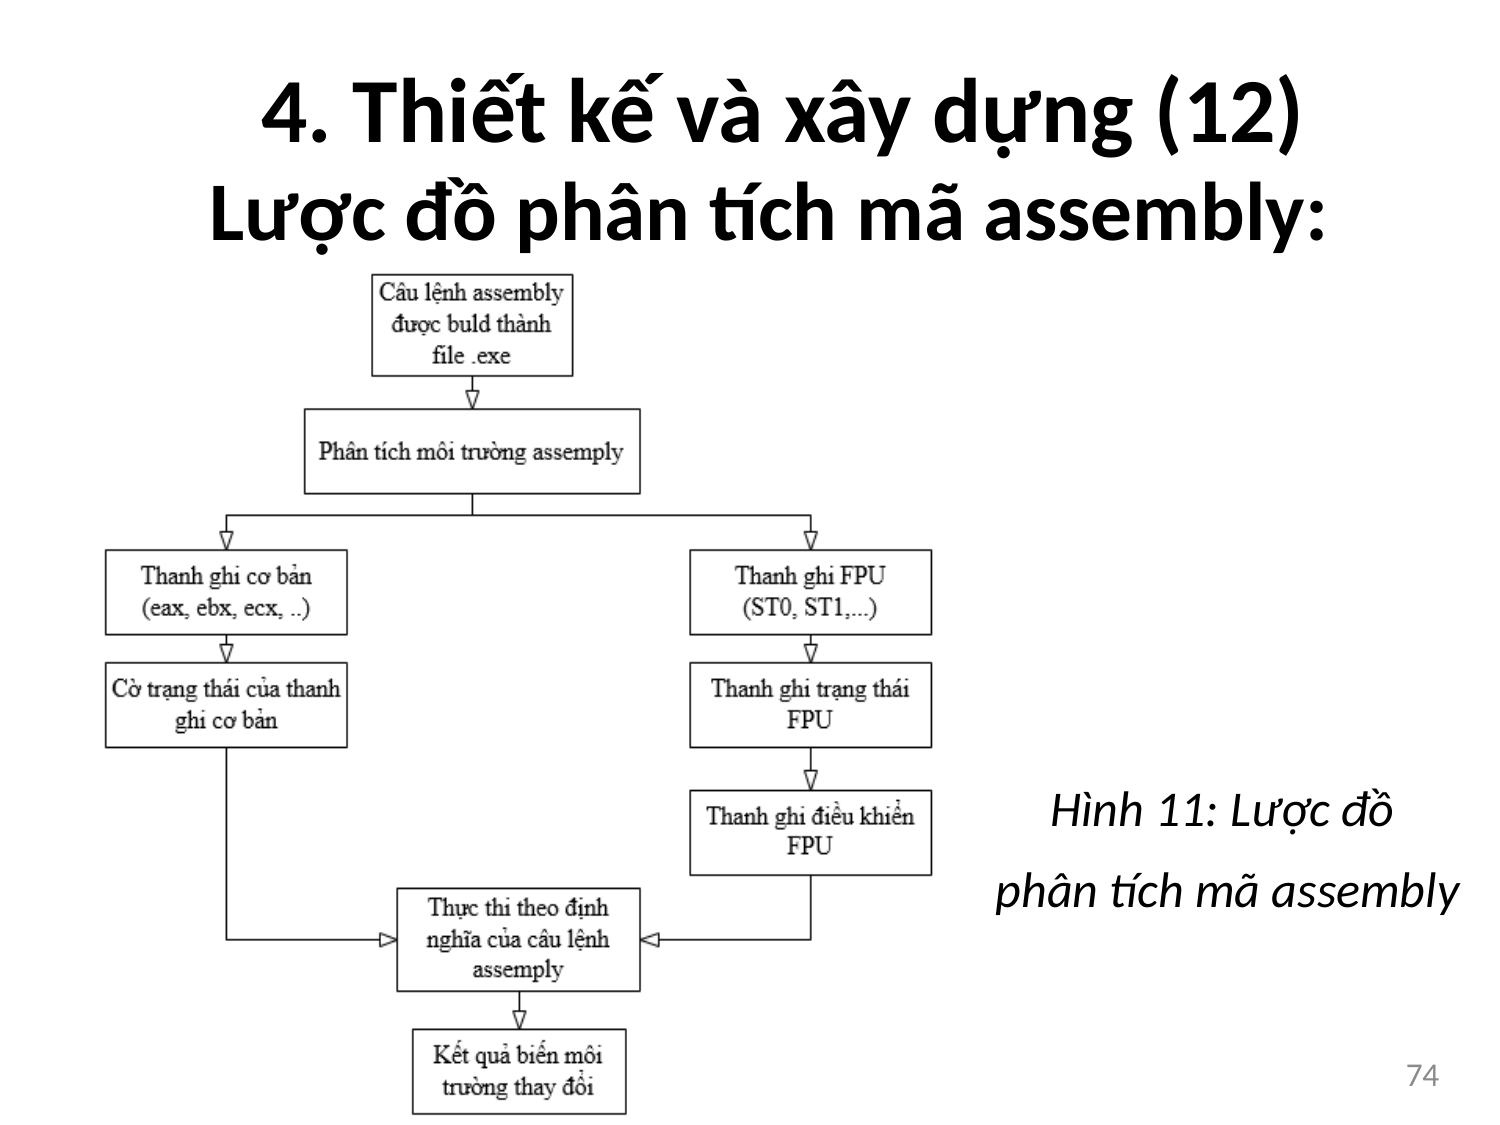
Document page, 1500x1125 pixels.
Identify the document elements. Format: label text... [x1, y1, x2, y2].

title 4. Thiết kế và xây dựng (12) [136, 3, 1431, 222]
picture [99, 266, 956, 1125]
text_box Lược đồ phân tích mã assembly: [194, 149, 1500, 265]
slide_number 74 [1116, 1042, 1455, 1103]
text_box Hình 11: Lược đồ phân tích mã assembly [981, 769, 1475, 925]
